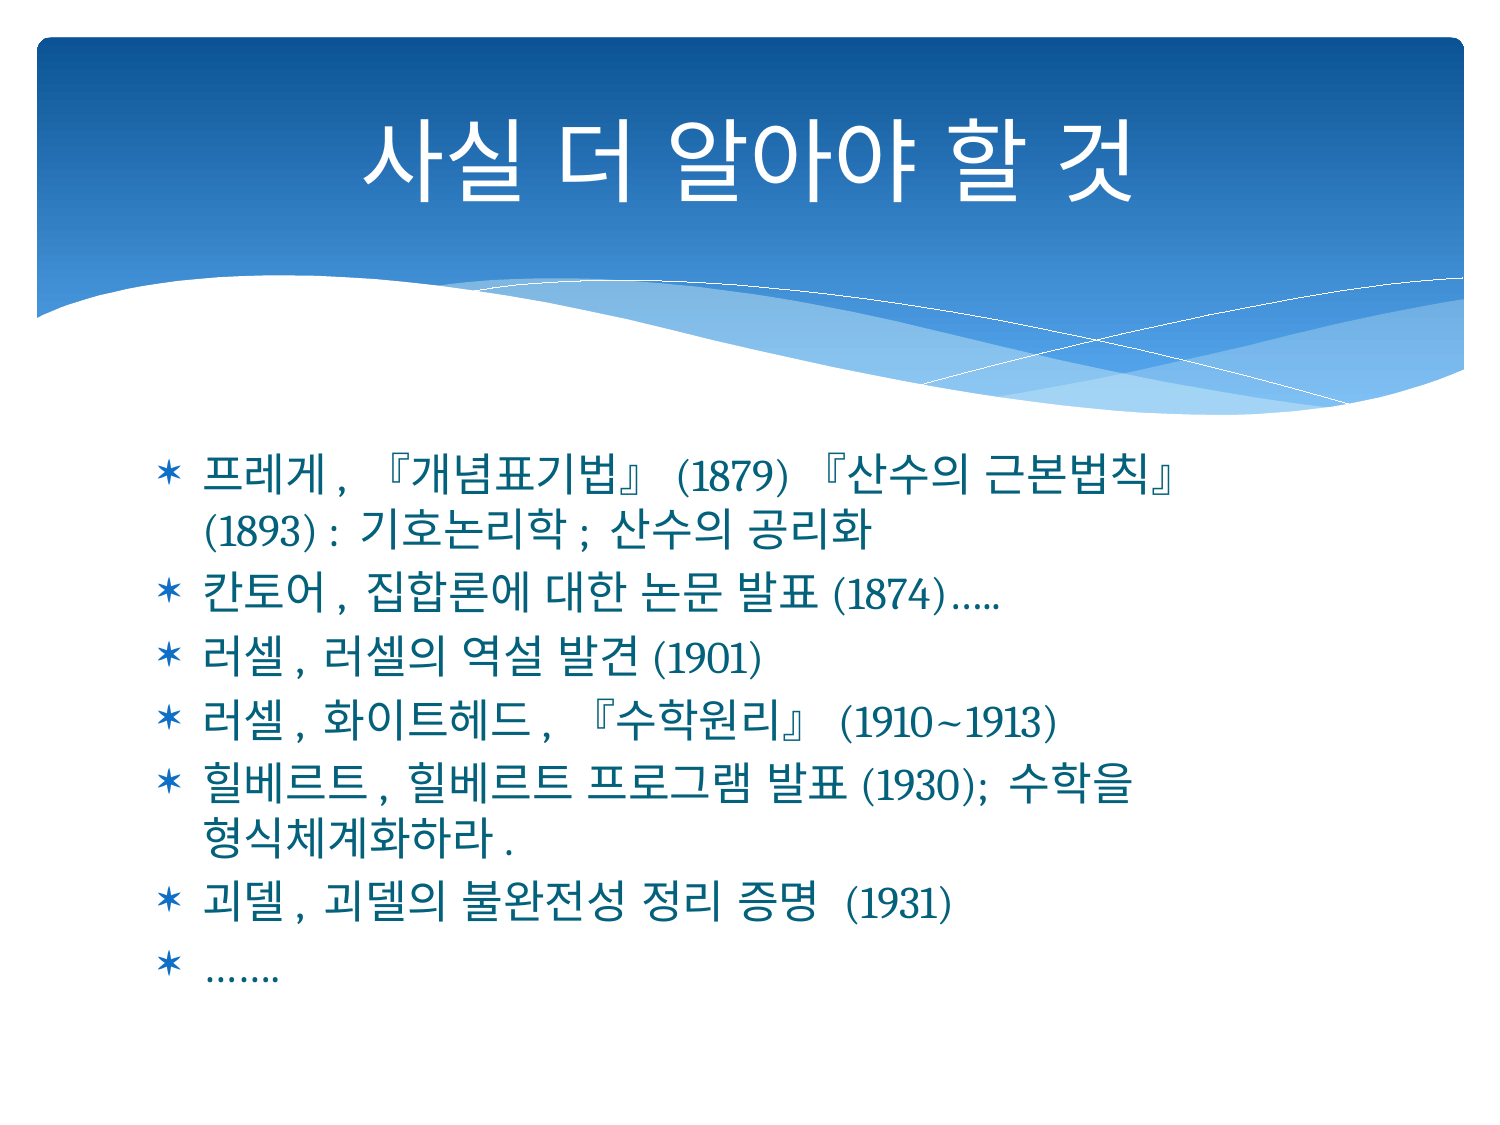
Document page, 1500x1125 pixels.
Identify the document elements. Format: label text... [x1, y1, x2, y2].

list 프레게, 『개념표기법』(1879)『산수의 근본법칙』(1893) : 기호논리학; 산수의 공리화 칸토어, 집합론에 대한 논문 발표(1874)….. 러셀, 러셀의 역설 발견(1901) 러셀, 화이트헤드, 『수학원리』(1910~1913) 힐베르트, 힐베르트 프로그램 발표(1930); 수학을 형식체계화하라. 괴델, 괴델의 불완전성 정리 증명 (1931) ……. [143, 438, 1359, 1005]
title 사실 더 알아야 할 것 [75, 55, 1425, 261]
